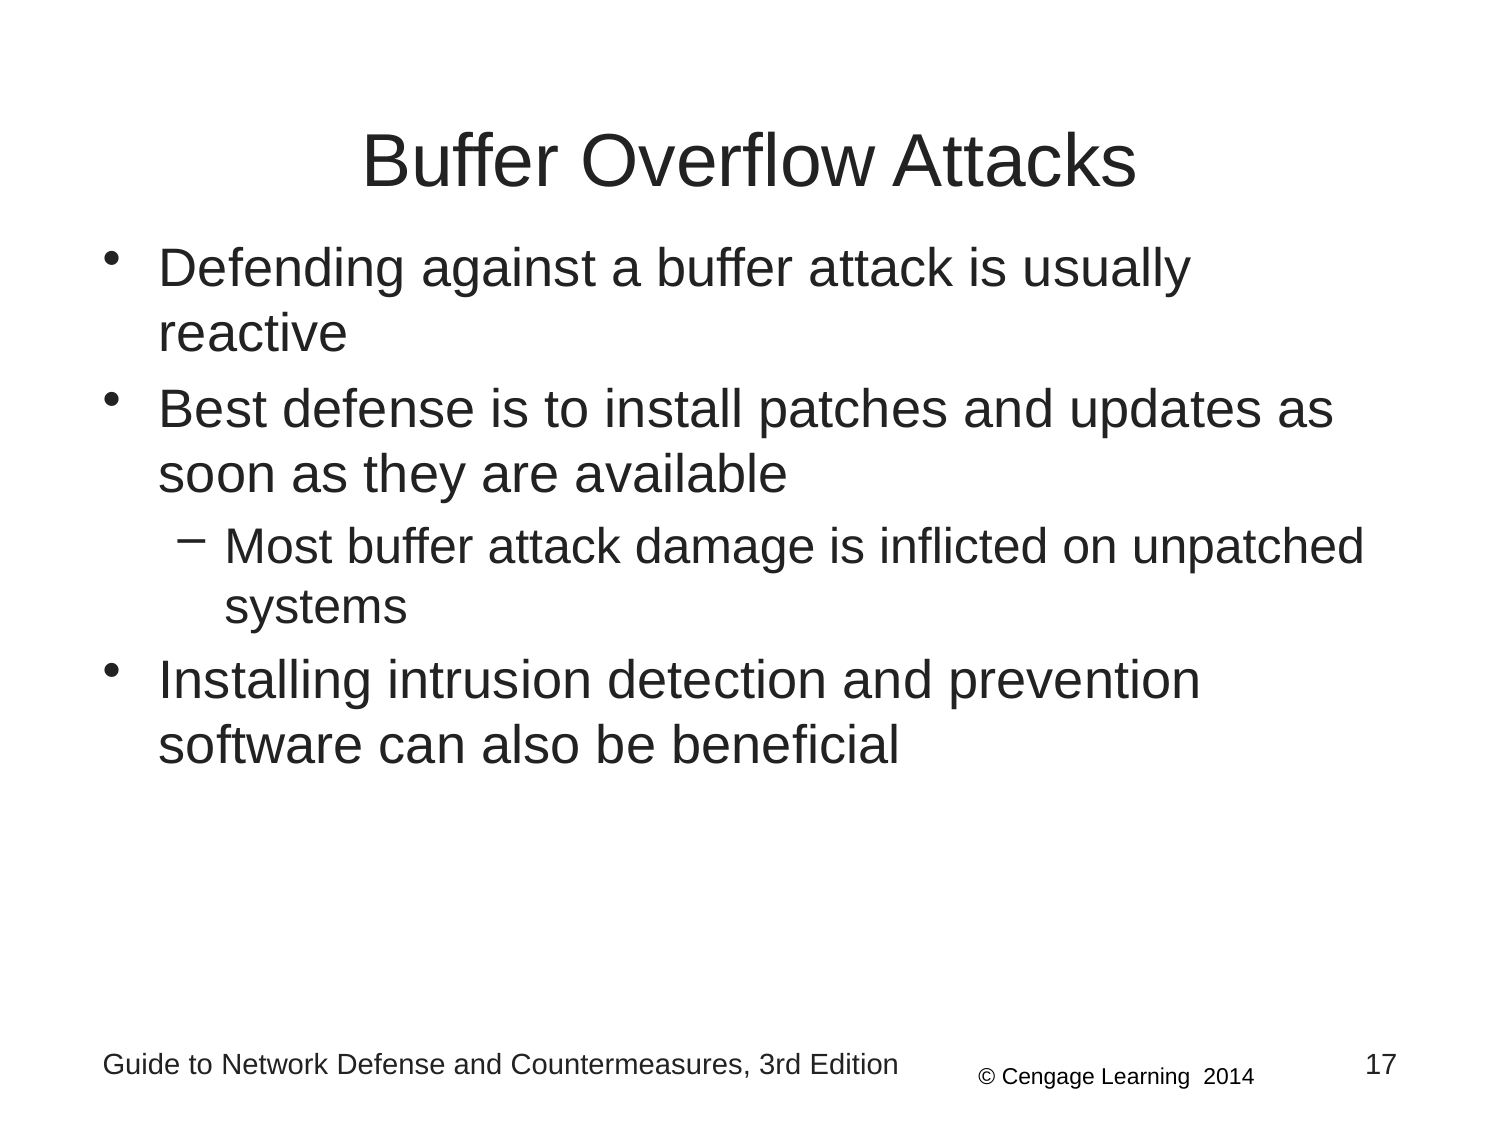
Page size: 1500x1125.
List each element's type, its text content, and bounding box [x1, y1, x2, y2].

title Buffer Overflow Attacks [87, 62, 1413, 224]
slide_number 17 [1312, 1037, 1413, 1100]
list Defending against a buffer attack is usually reactive Best defense is to install patches and updates as soon as they are available Most buffer attack damage is inflicted on unpatched systems Installing intrusion detection and prevention software can also be beneficial [87, 224, 1413, 975]
footer Guide to Network Defense and Countermeasures, 3rd Edition [87, 1037, 925, 1100]
